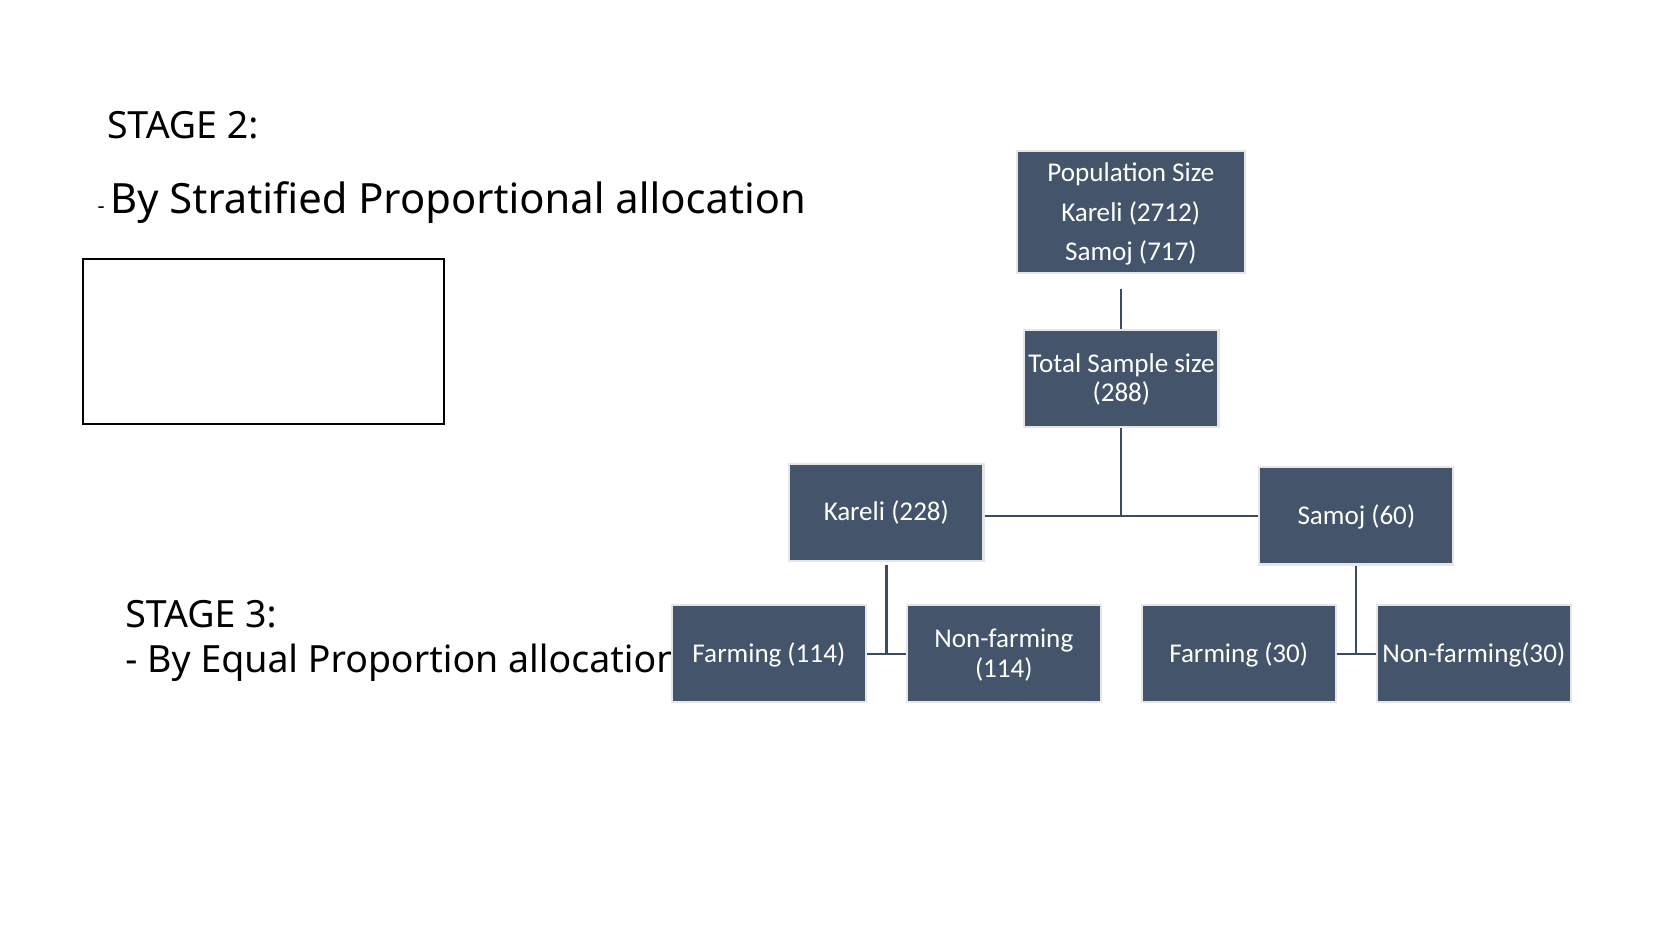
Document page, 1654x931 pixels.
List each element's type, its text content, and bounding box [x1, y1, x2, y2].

text_box STAGE 2: - By Stratified Proportional allocation [82, 76, 910, 230]
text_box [671, 150, 1571, 703]
text_box STAGE 3: - By Equal Proportion allocation. [110, 582, 671, 687]
